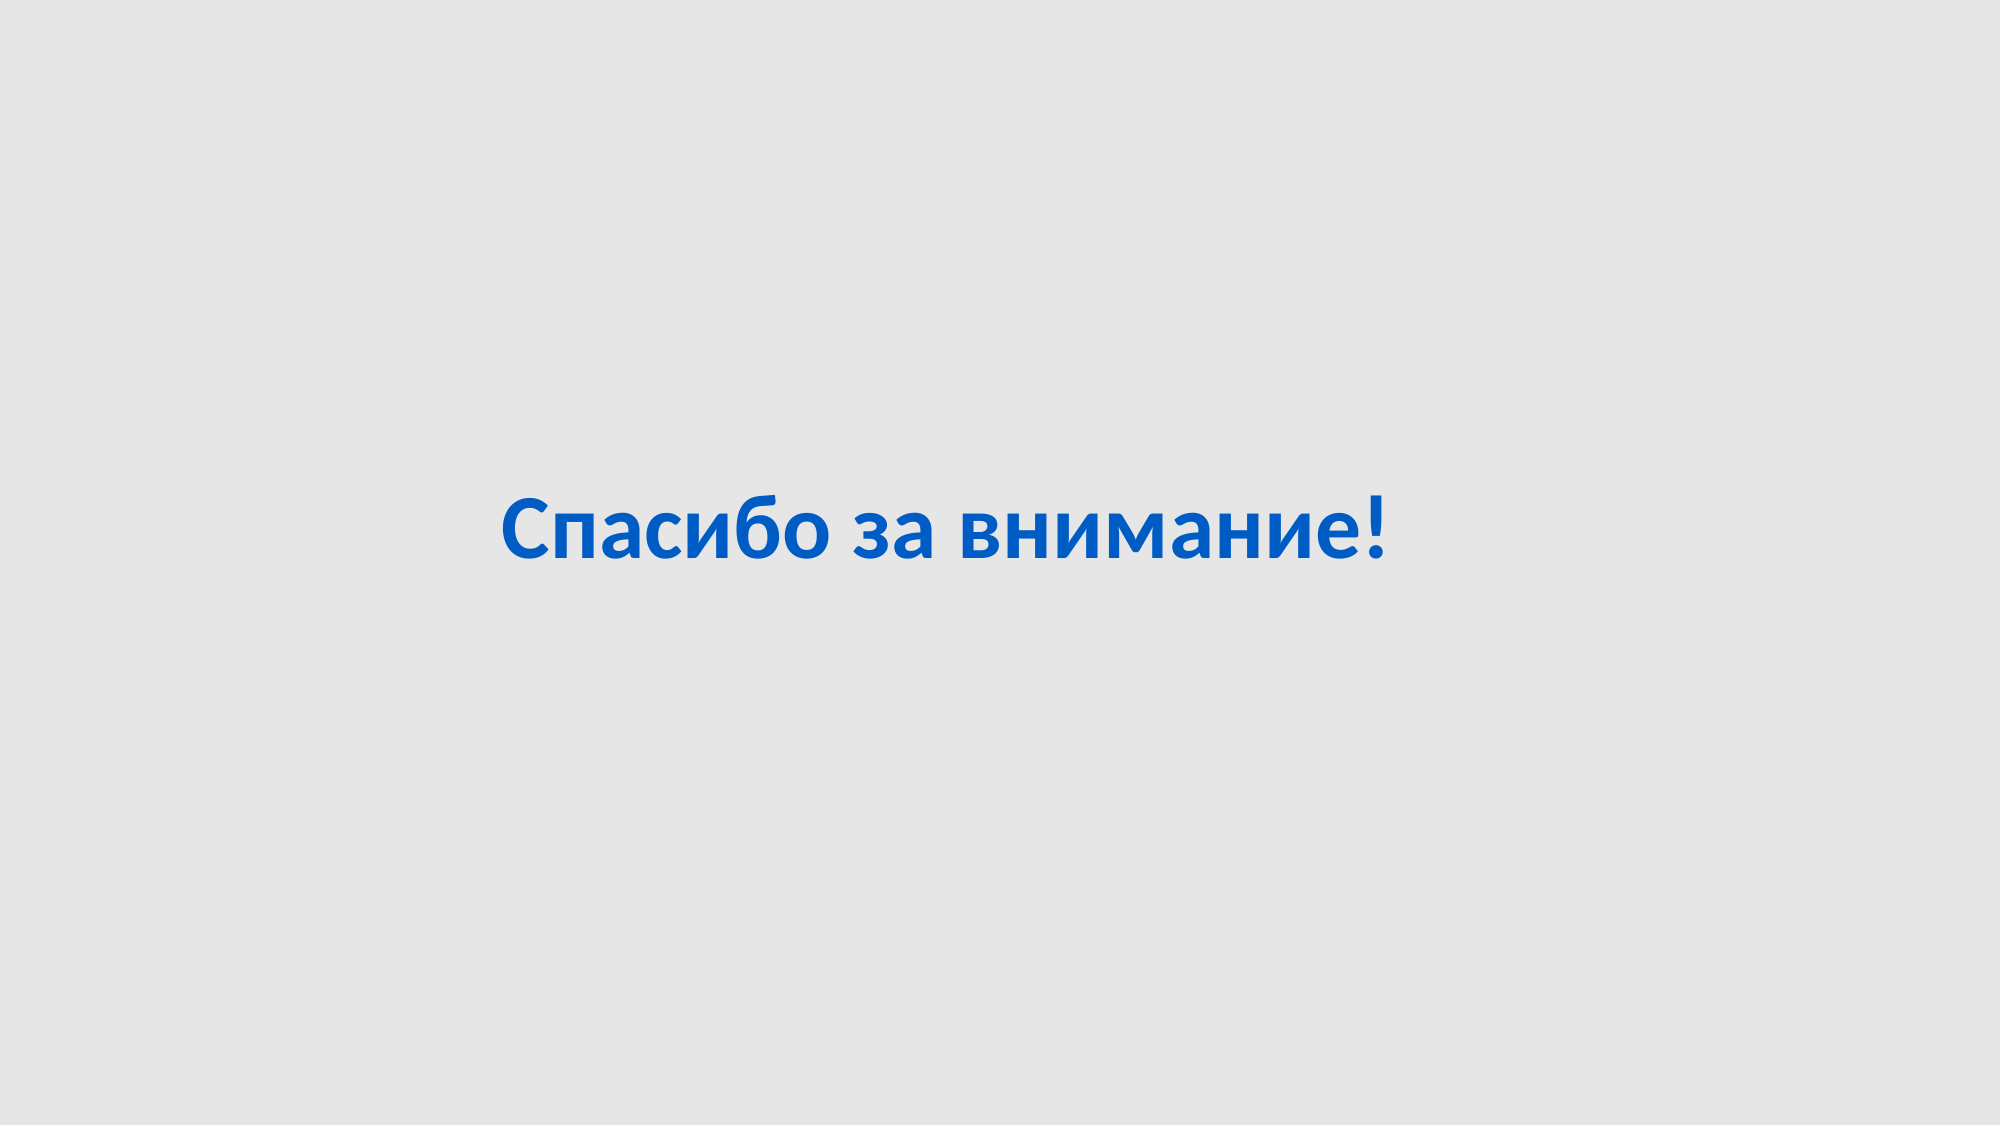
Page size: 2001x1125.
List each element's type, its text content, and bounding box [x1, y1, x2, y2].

title Спасибо за внимание! [486, 473, 1514, 652]
